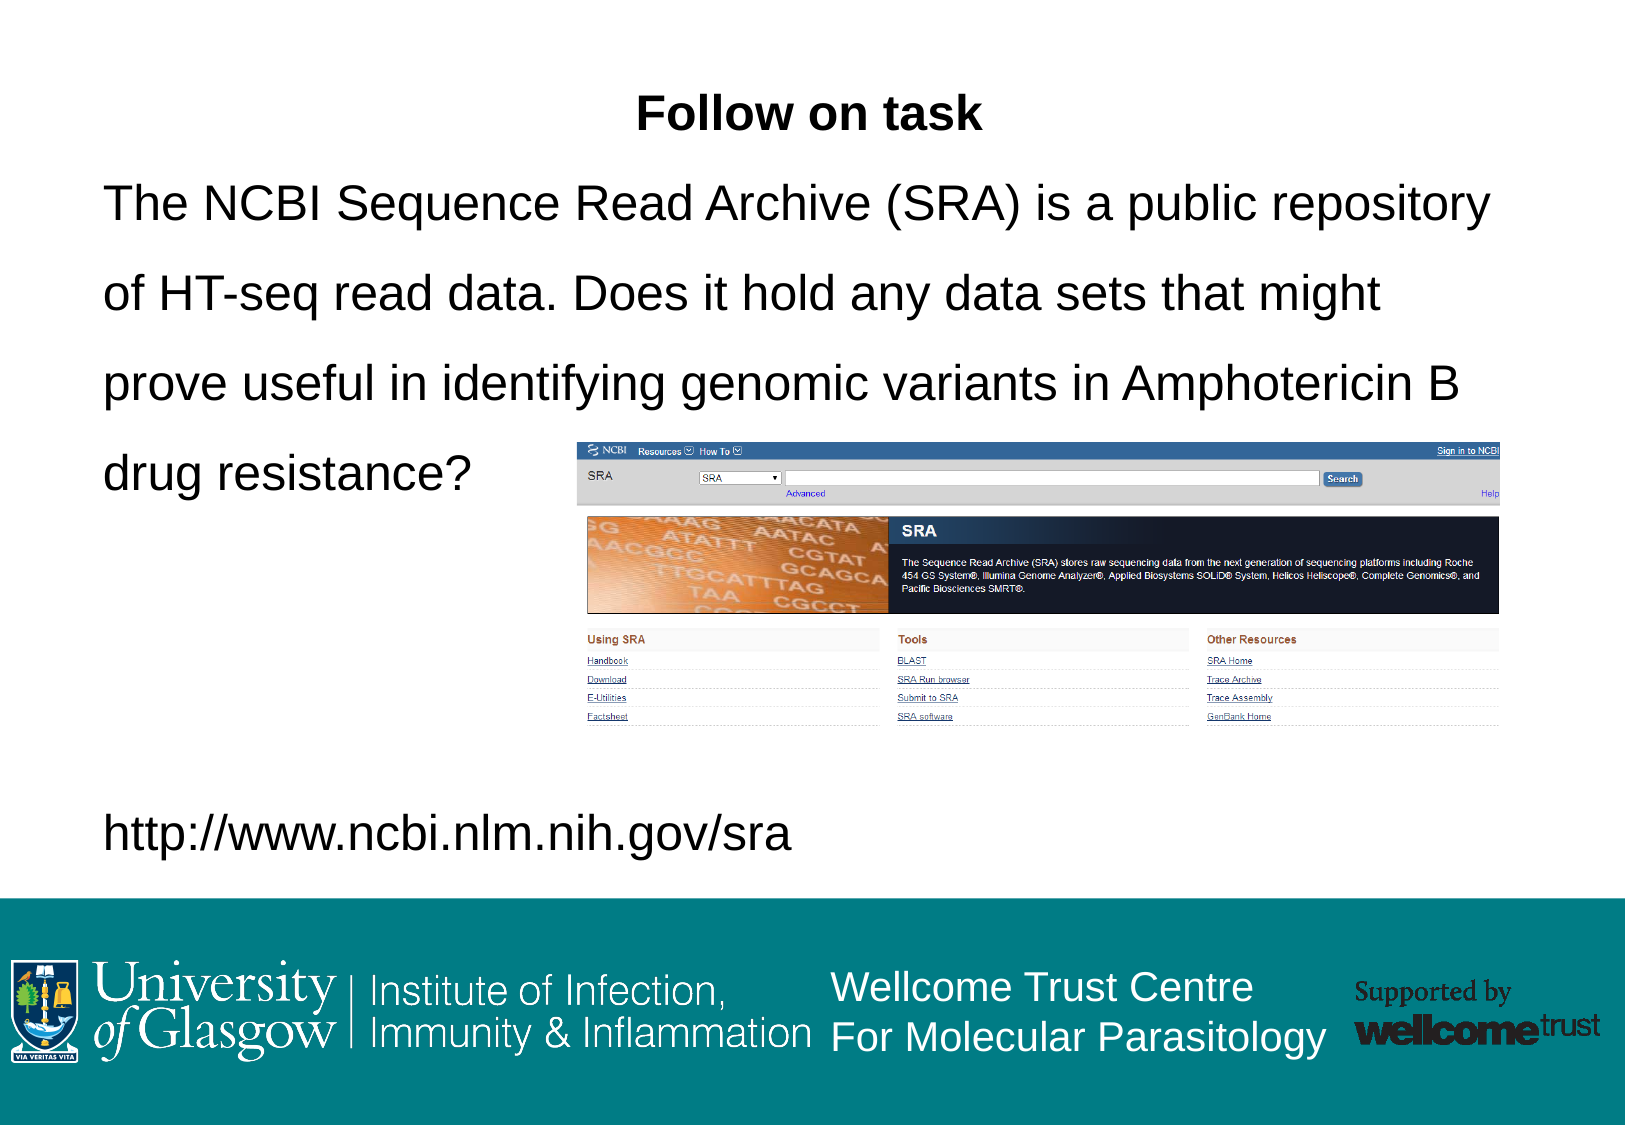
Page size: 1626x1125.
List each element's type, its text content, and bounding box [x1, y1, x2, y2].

picture [576, 441, 1501, 750]
picture [11, 960, 810, 1063]
text_box Follow on task The NCBI Sequence Read Archive (SRA) is a public repository of HT-seq read data. Does it hold any data sets that might prove useful in identifying genomic variants in Amphotericin B drug resistance? http://www.ncbi.nlm.nih.gov/sra [87, 43, 1531, 877]
picture [1354, 979, 1600, 1045]
